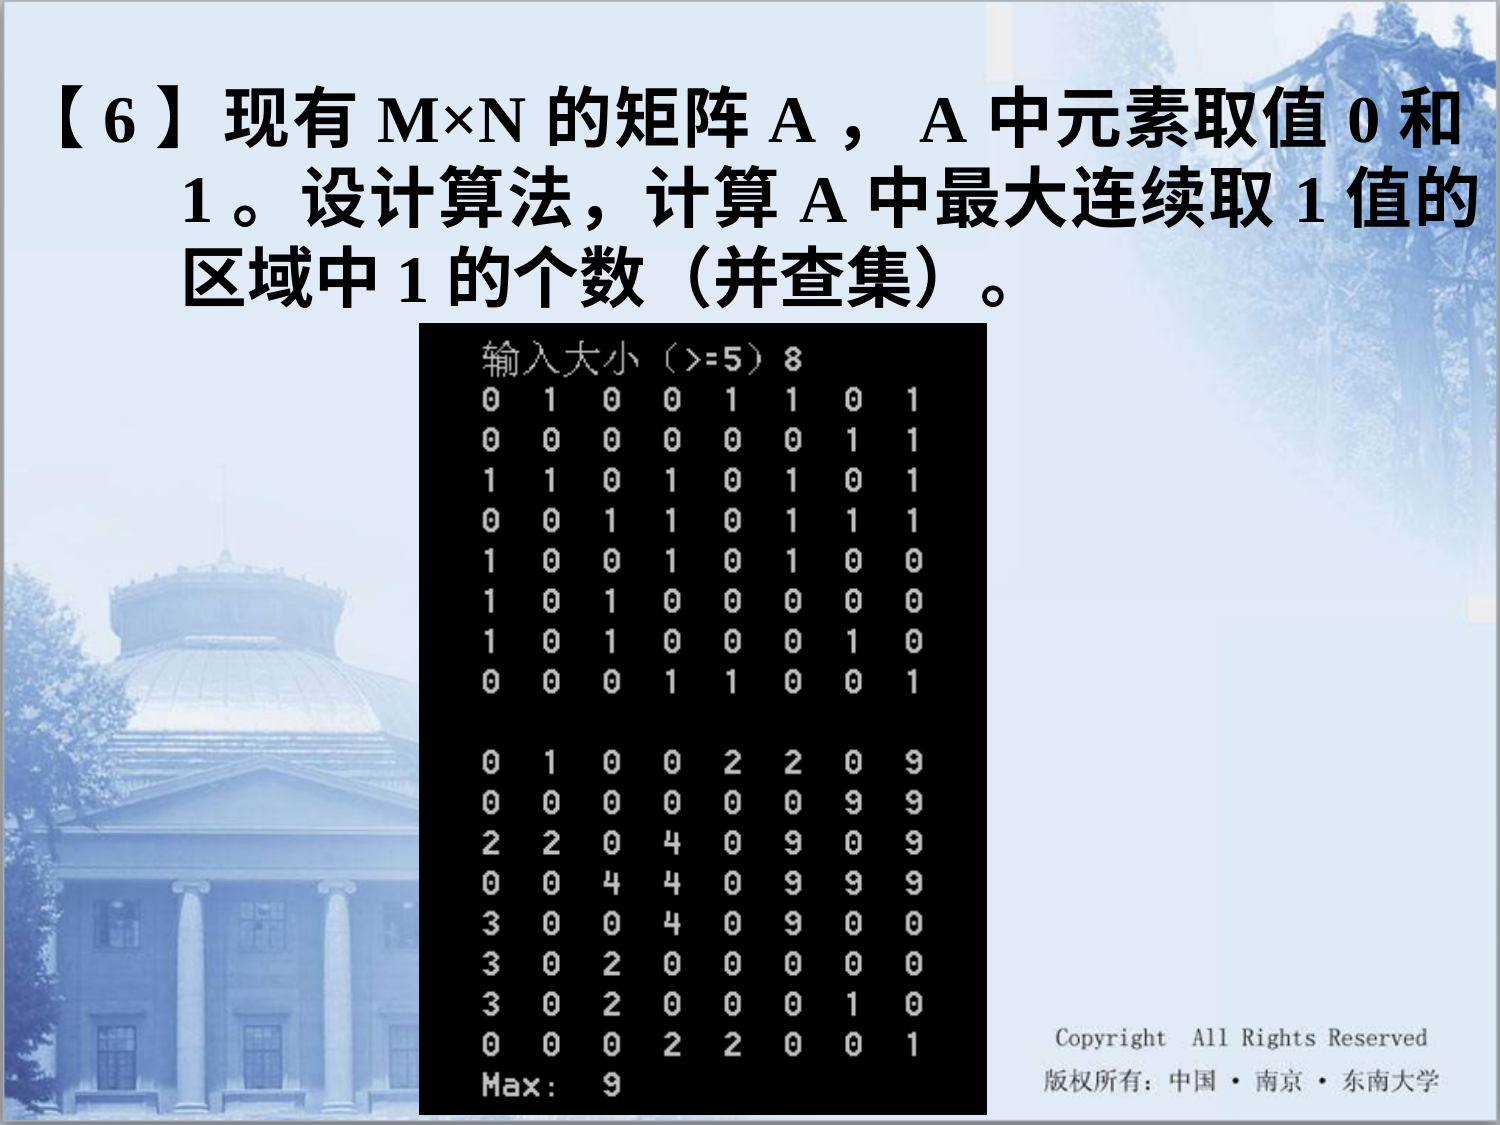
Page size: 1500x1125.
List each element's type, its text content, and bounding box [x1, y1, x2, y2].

picture [0, 0, 1500, 66]
picture [0, 323, 1500, 1125]
text_box 【6】现有M×N的矩阵A，A中元素取值0和1。设计算法，计算A中最大连续取1值的区域中1的个数（并查集）。 [0, 66, 1500, 325]
